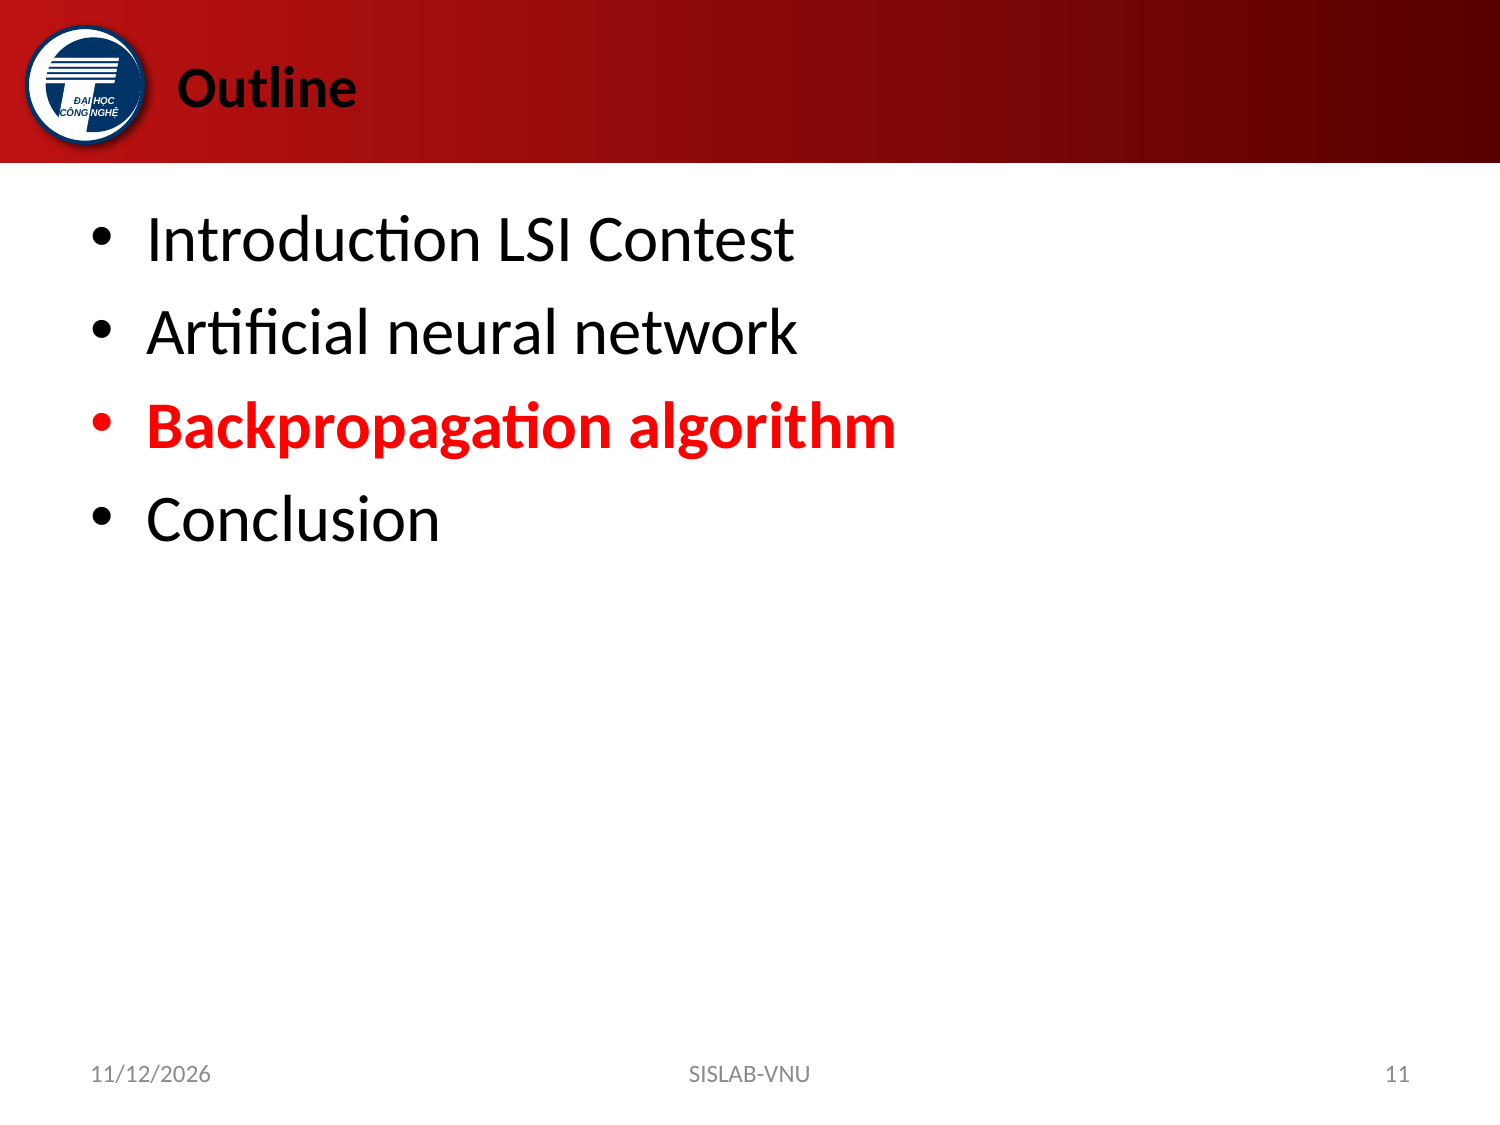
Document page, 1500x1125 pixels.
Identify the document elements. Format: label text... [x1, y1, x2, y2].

slide_number 11 [1074, 1042, 1425, 1103]
list Introduction LSI Contest Artificial neural network Backpropagation algorithm Conclusion [75, 187, 1425, 1005]
title Outline [162, 24, 1425, 143]
footer SISLAB-VNU [512, 1042, 988, 1103]
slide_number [75, 1042, 425, 1103]
